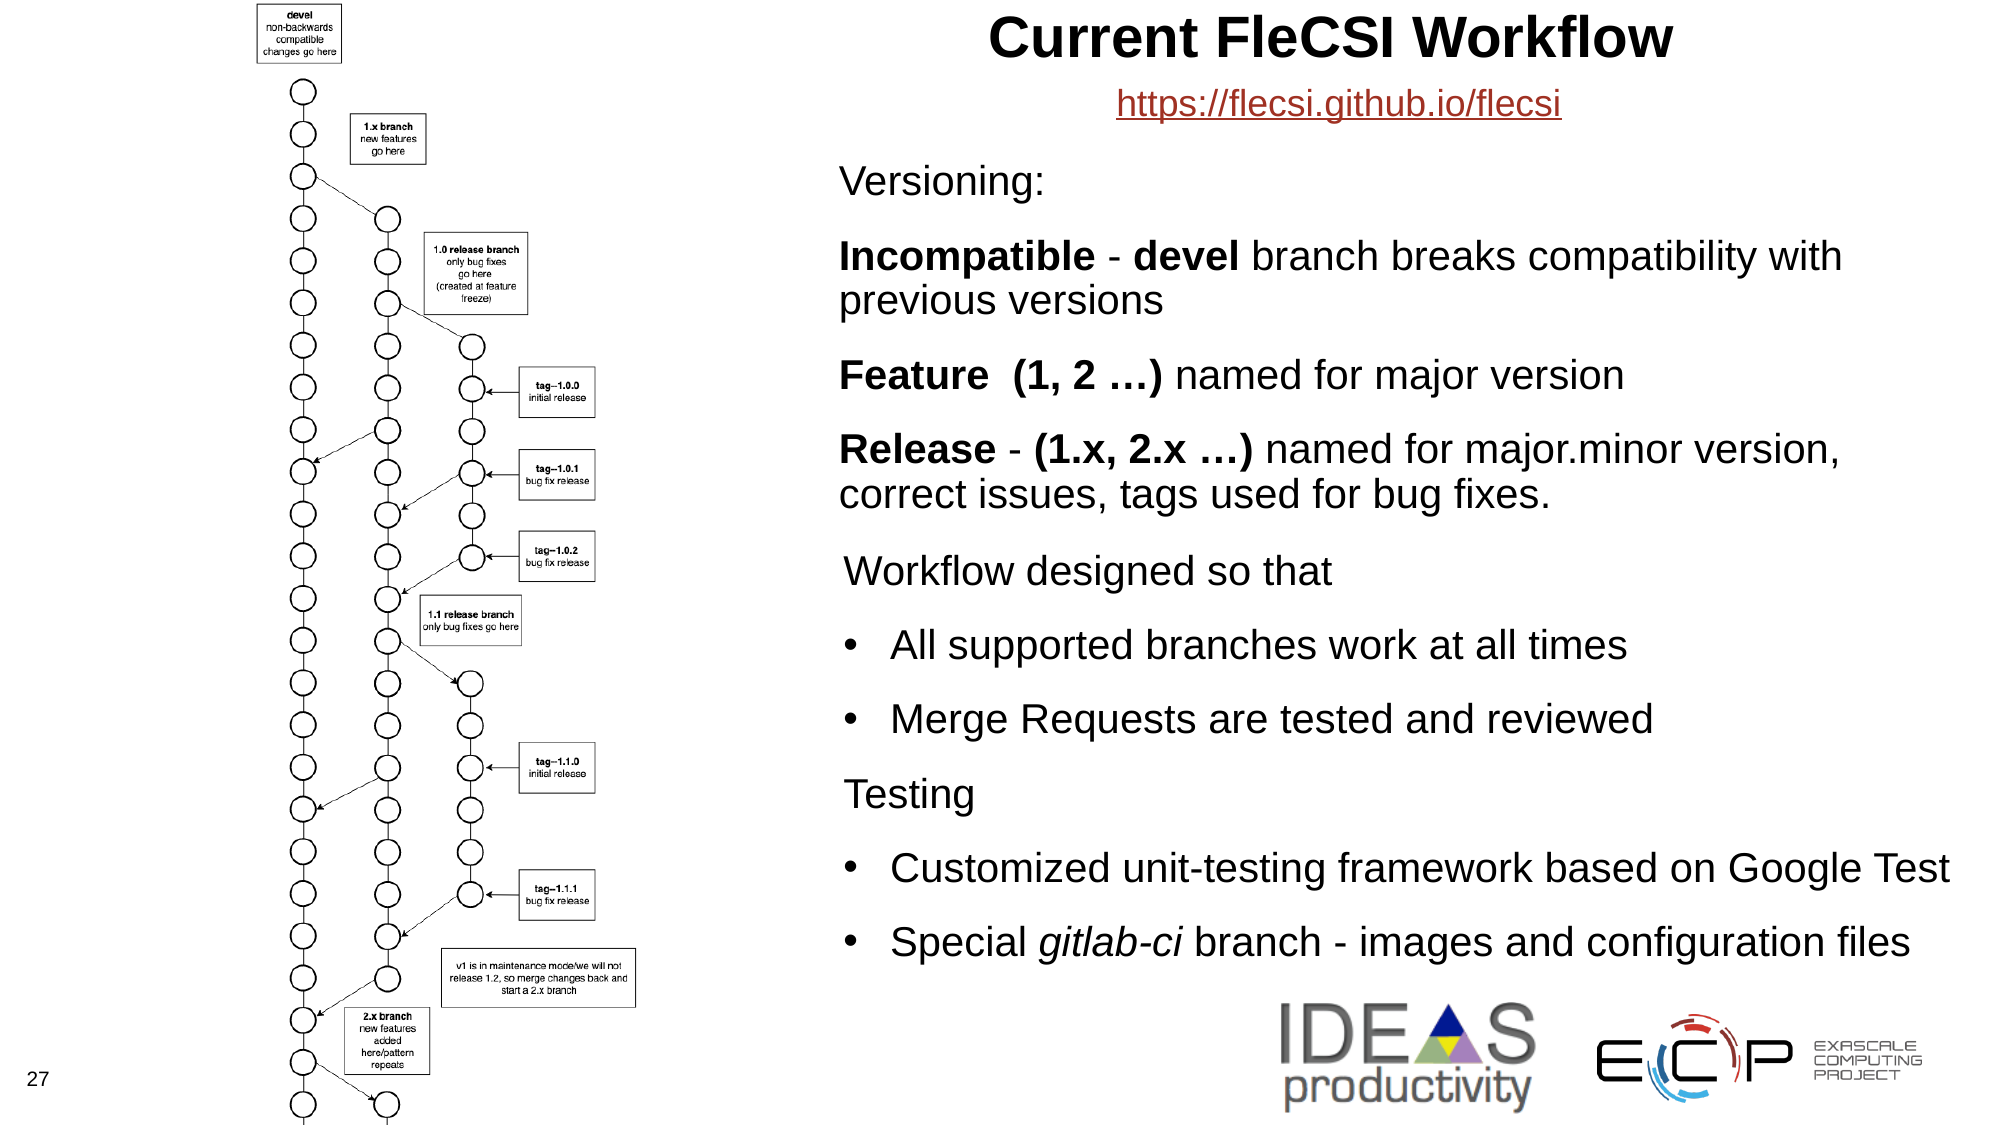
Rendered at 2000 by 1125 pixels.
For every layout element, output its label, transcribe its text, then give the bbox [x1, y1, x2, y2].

picture [1597, 1014, 1922, 1103]
text_box https://flecsi.github.io/flecsi [1096, 68, 1582, 152]
picture [1280, 1002, 1537, 1114]
picture [255, 0, 640, 1125]
title Current FleCSI Workflow [973, 2, 1705, 152]
text_box Workflow designed so that All supported branches work at all times Merge Requests are tested and reviewed Testing Customized unit-testing framework based on Google Test Special gitlab-ci branch - images and configuration files [823, 534, 2000, 981]
text_box Versioning: Incompatible - devel branch breaks compatibility with previous versions Feature (1, 2 …) named for major version Release - (1.x, 2.x …) named for major.minor version, correct issues, tags used for bug fixes. [823, 152, 1966, 534]
